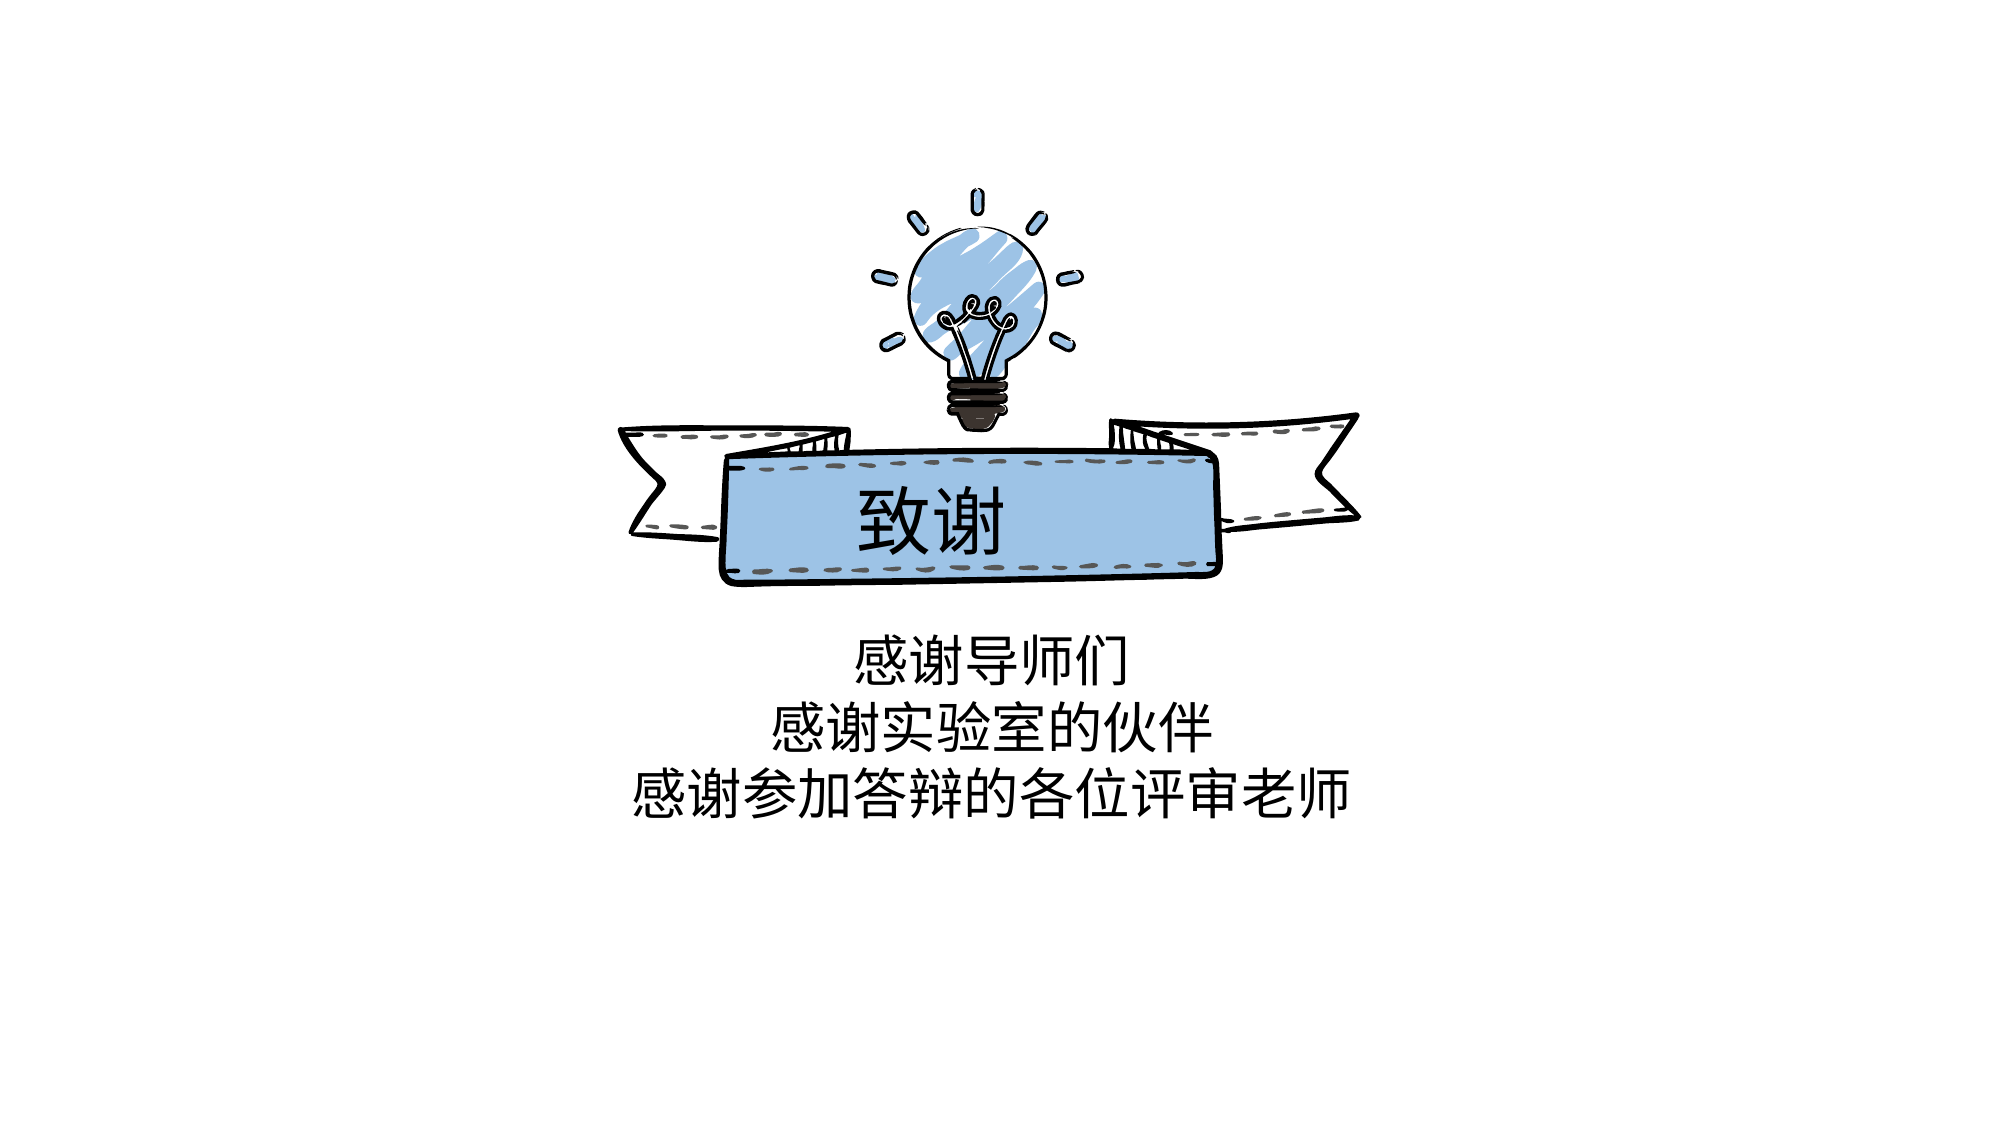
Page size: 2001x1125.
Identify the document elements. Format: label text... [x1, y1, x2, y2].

text_box 感谢导师们 感谢实验室的伙伴 感谢参加答辩的各位评审老师 [361, 618, 1622, 834]
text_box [617, 411, 1363, 589]
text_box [870, 187, 1085, 433]
